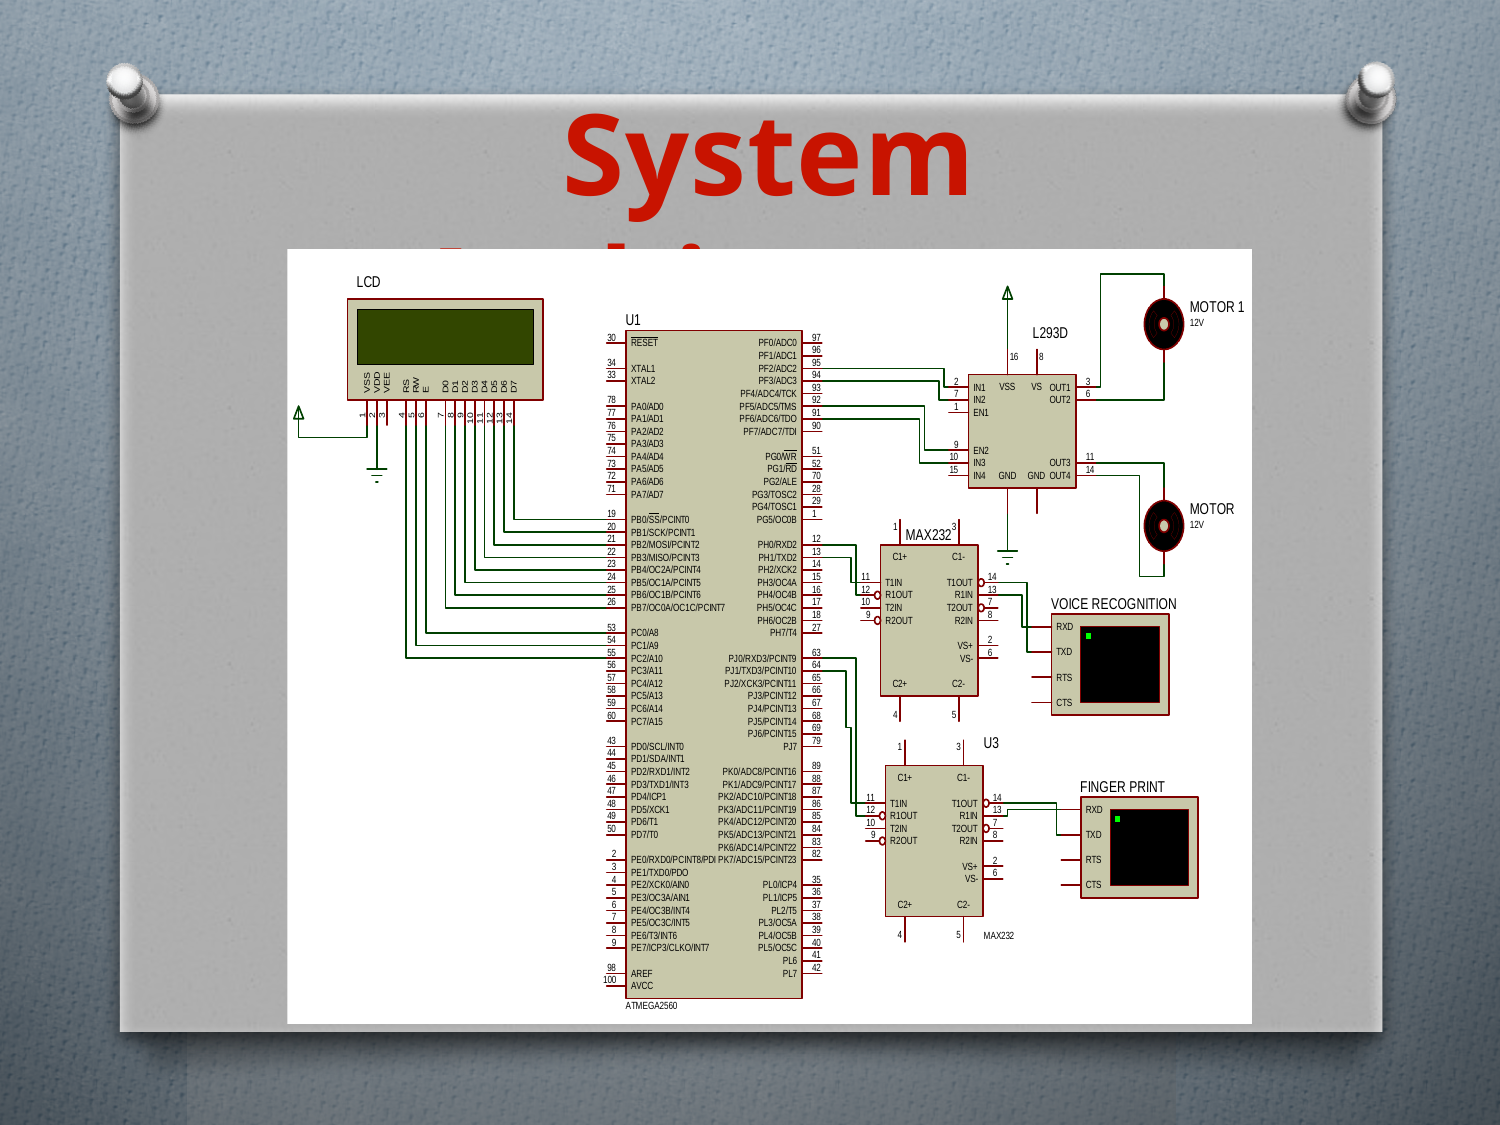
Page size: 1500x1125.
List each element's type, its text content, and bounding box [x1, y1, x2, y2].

picture [75, 29, 198, 153]
picture [287, 249, 1253, 1024]
text_box System Architecture [174, 74, 1365, 360]
picture [1317, 35, 1439, 151]
